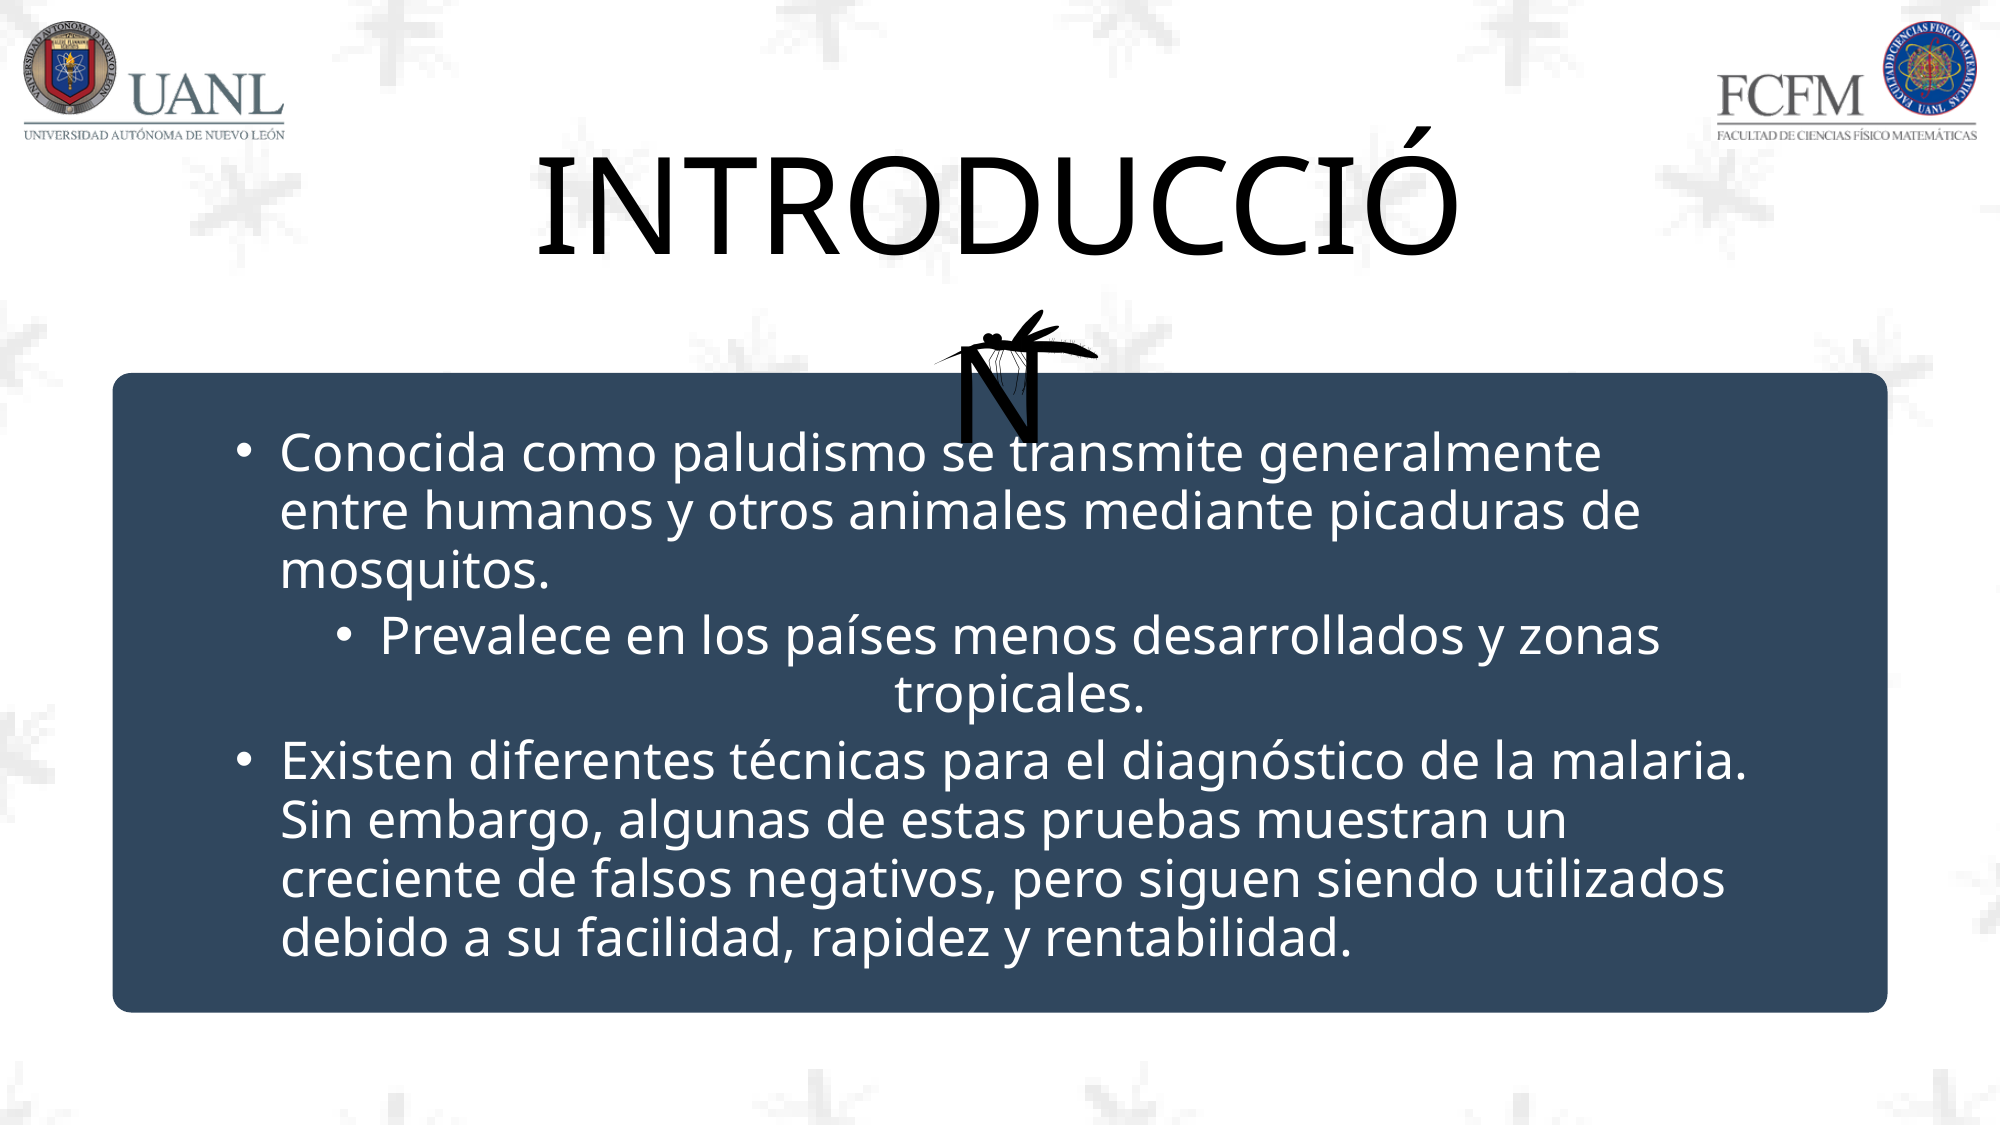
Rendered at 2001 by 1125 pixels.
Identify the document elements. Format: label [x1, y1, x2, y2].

text_box [112, 372, 1888, 1013]
picture [0, 0, 2000, 1125]
